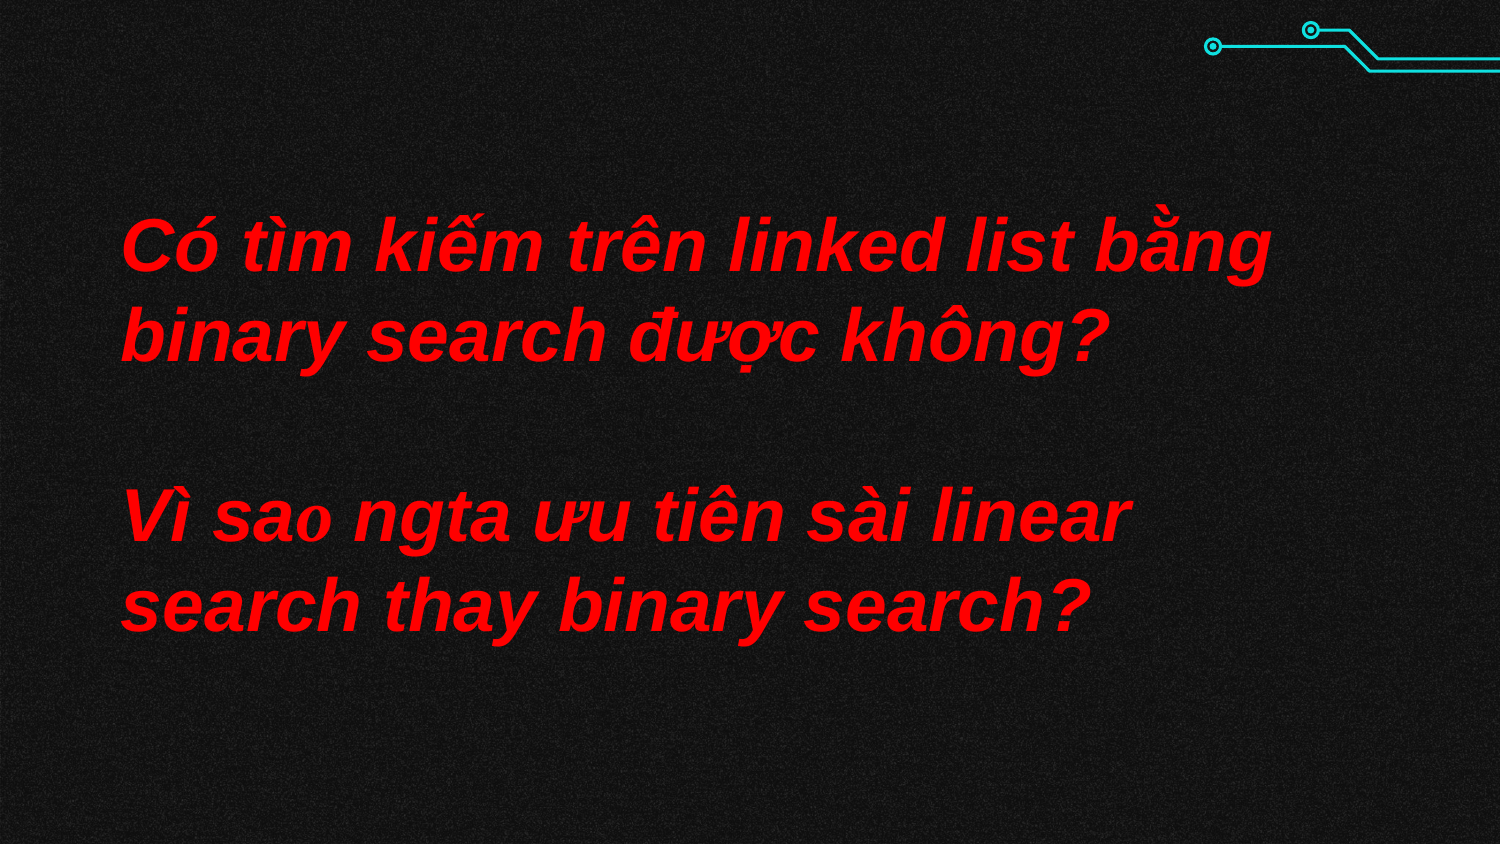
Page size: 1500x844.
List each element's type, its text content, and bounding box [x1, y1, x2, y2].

text_box Có tìm kiếm trên linked list bằng binary search được không? Vì sao ngta ưu tiên sài linear search thay binary search? [113, 32, 1401, 811]
